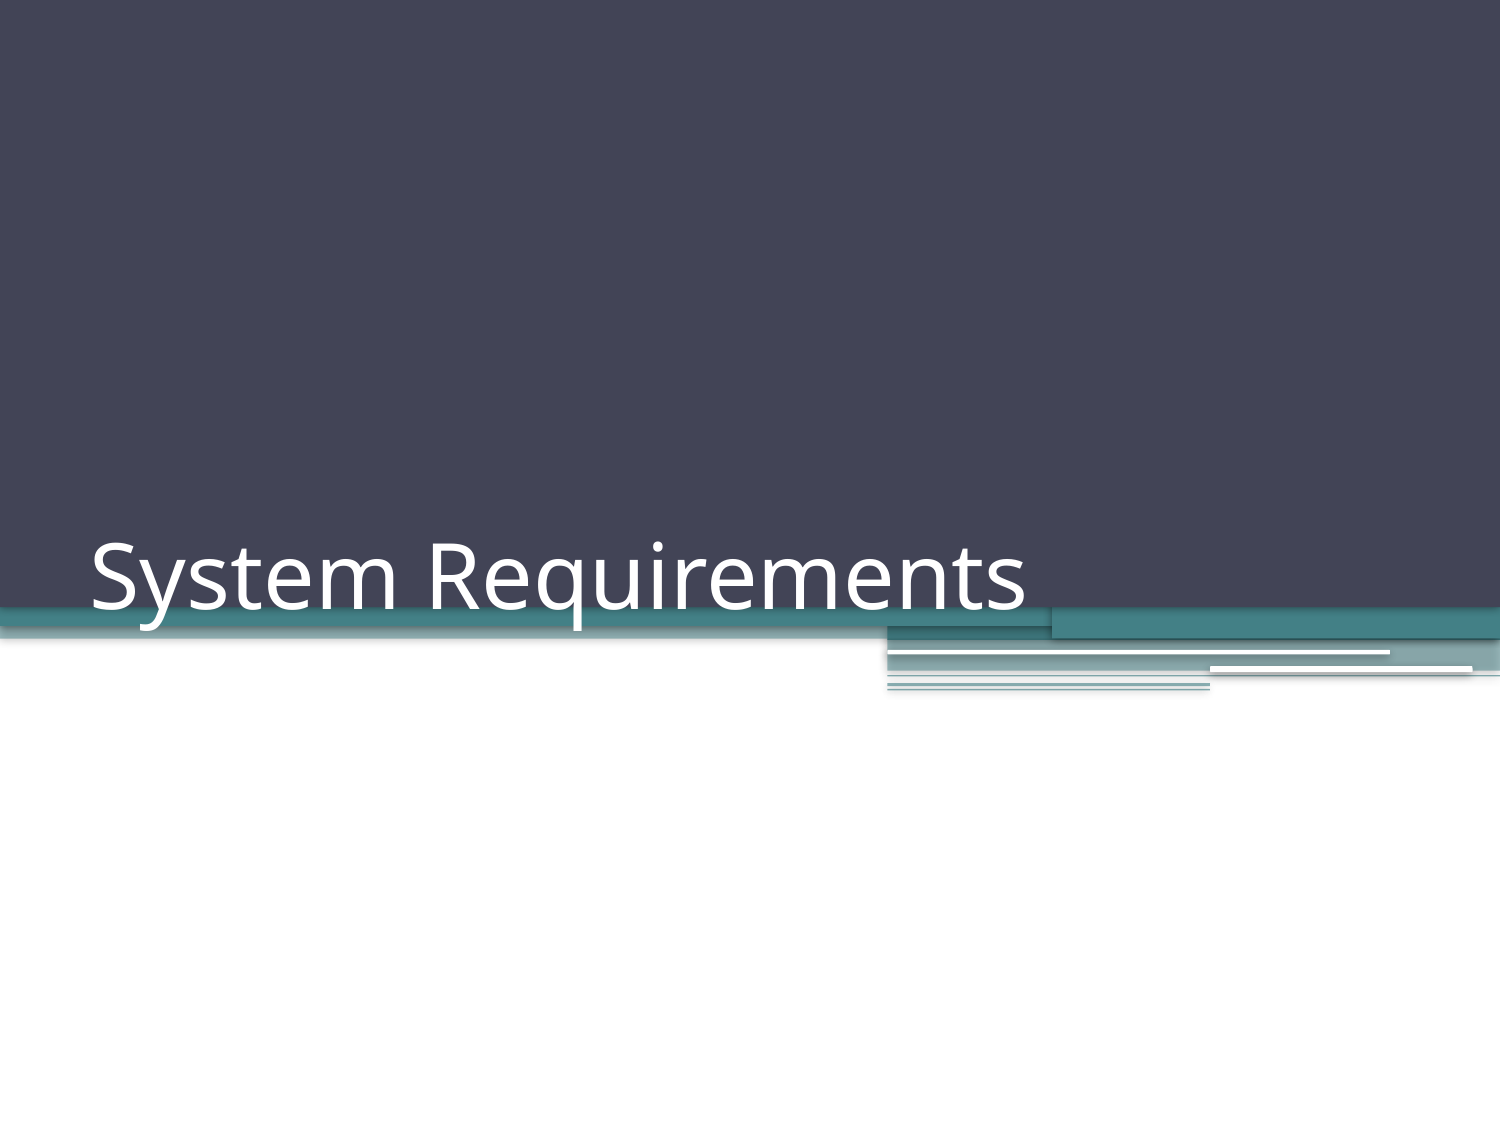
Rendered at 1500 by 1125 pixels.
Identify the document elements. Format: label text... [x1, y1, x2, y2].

title System Requirements [75, 394, 1463, 636]
